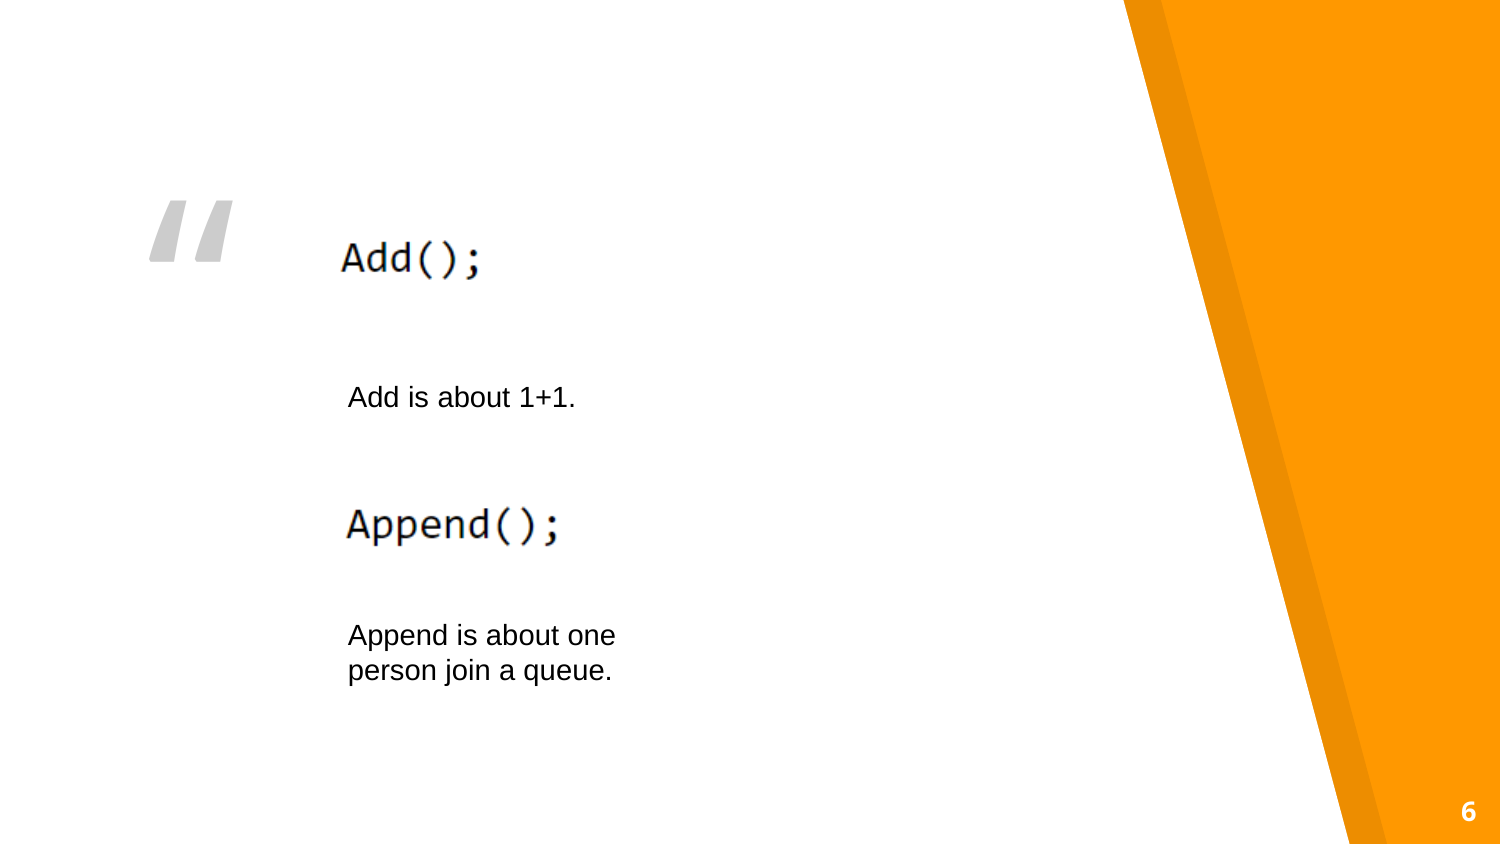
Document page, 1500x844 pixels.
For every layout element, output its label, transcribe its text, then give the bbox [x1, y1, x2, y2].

picture [315, 452, 648, 628]
slide_number 6 [1401, 779, 1492, 844]
text_box Add is about 1+1. [333, 377, 674, 422]
text_box Append is about one person join a queue. [333, 608, 674, 694]
picture [302, 184, 759, 368]
